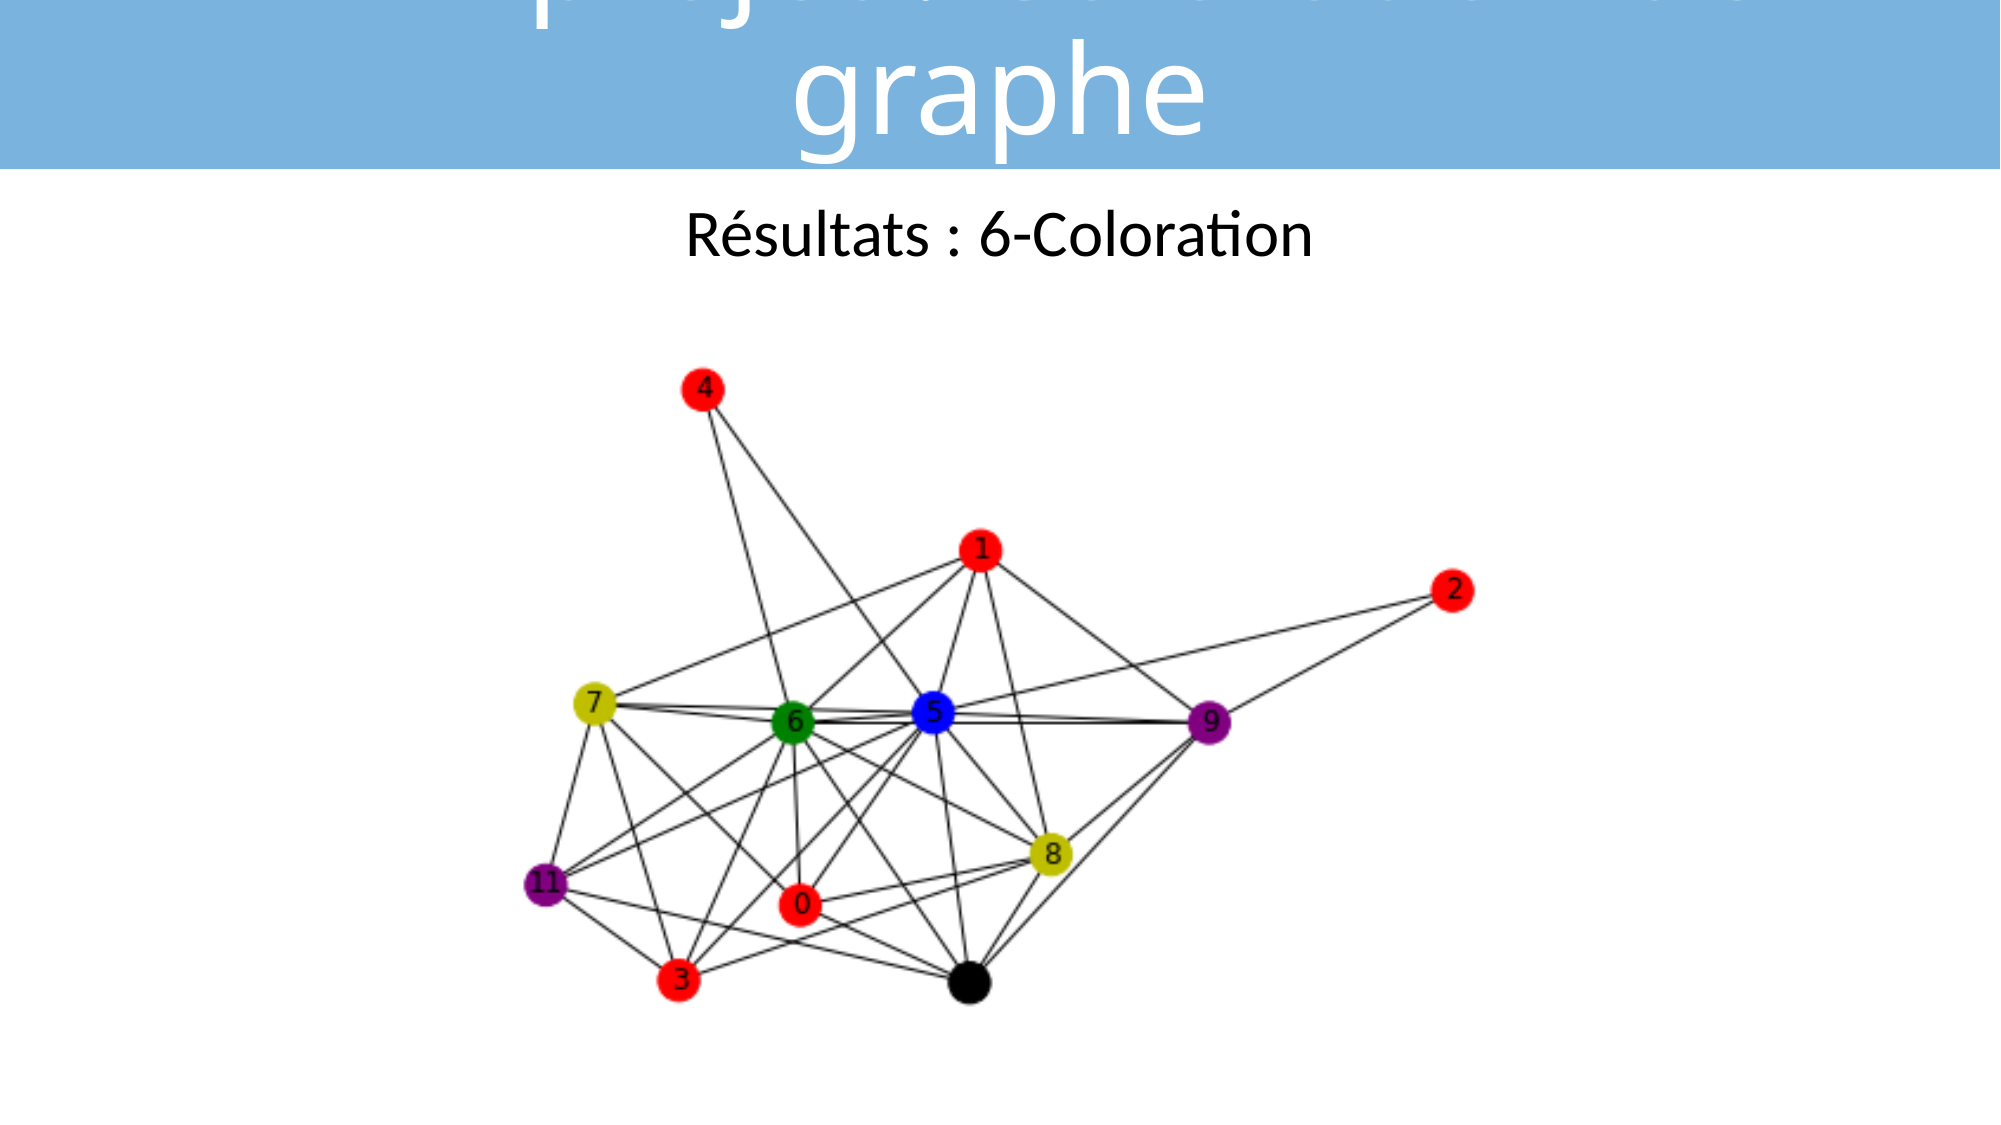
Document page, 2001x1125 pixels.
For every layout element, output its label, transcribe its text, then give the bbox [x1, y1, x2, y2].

subtitle Résultats : 6-Coloration [0, 191, 2000, 297]
picture [489, 346, 1511, 1028]
title Mini-projet : Coloration de graphe [0, 0, 2000, 170]
